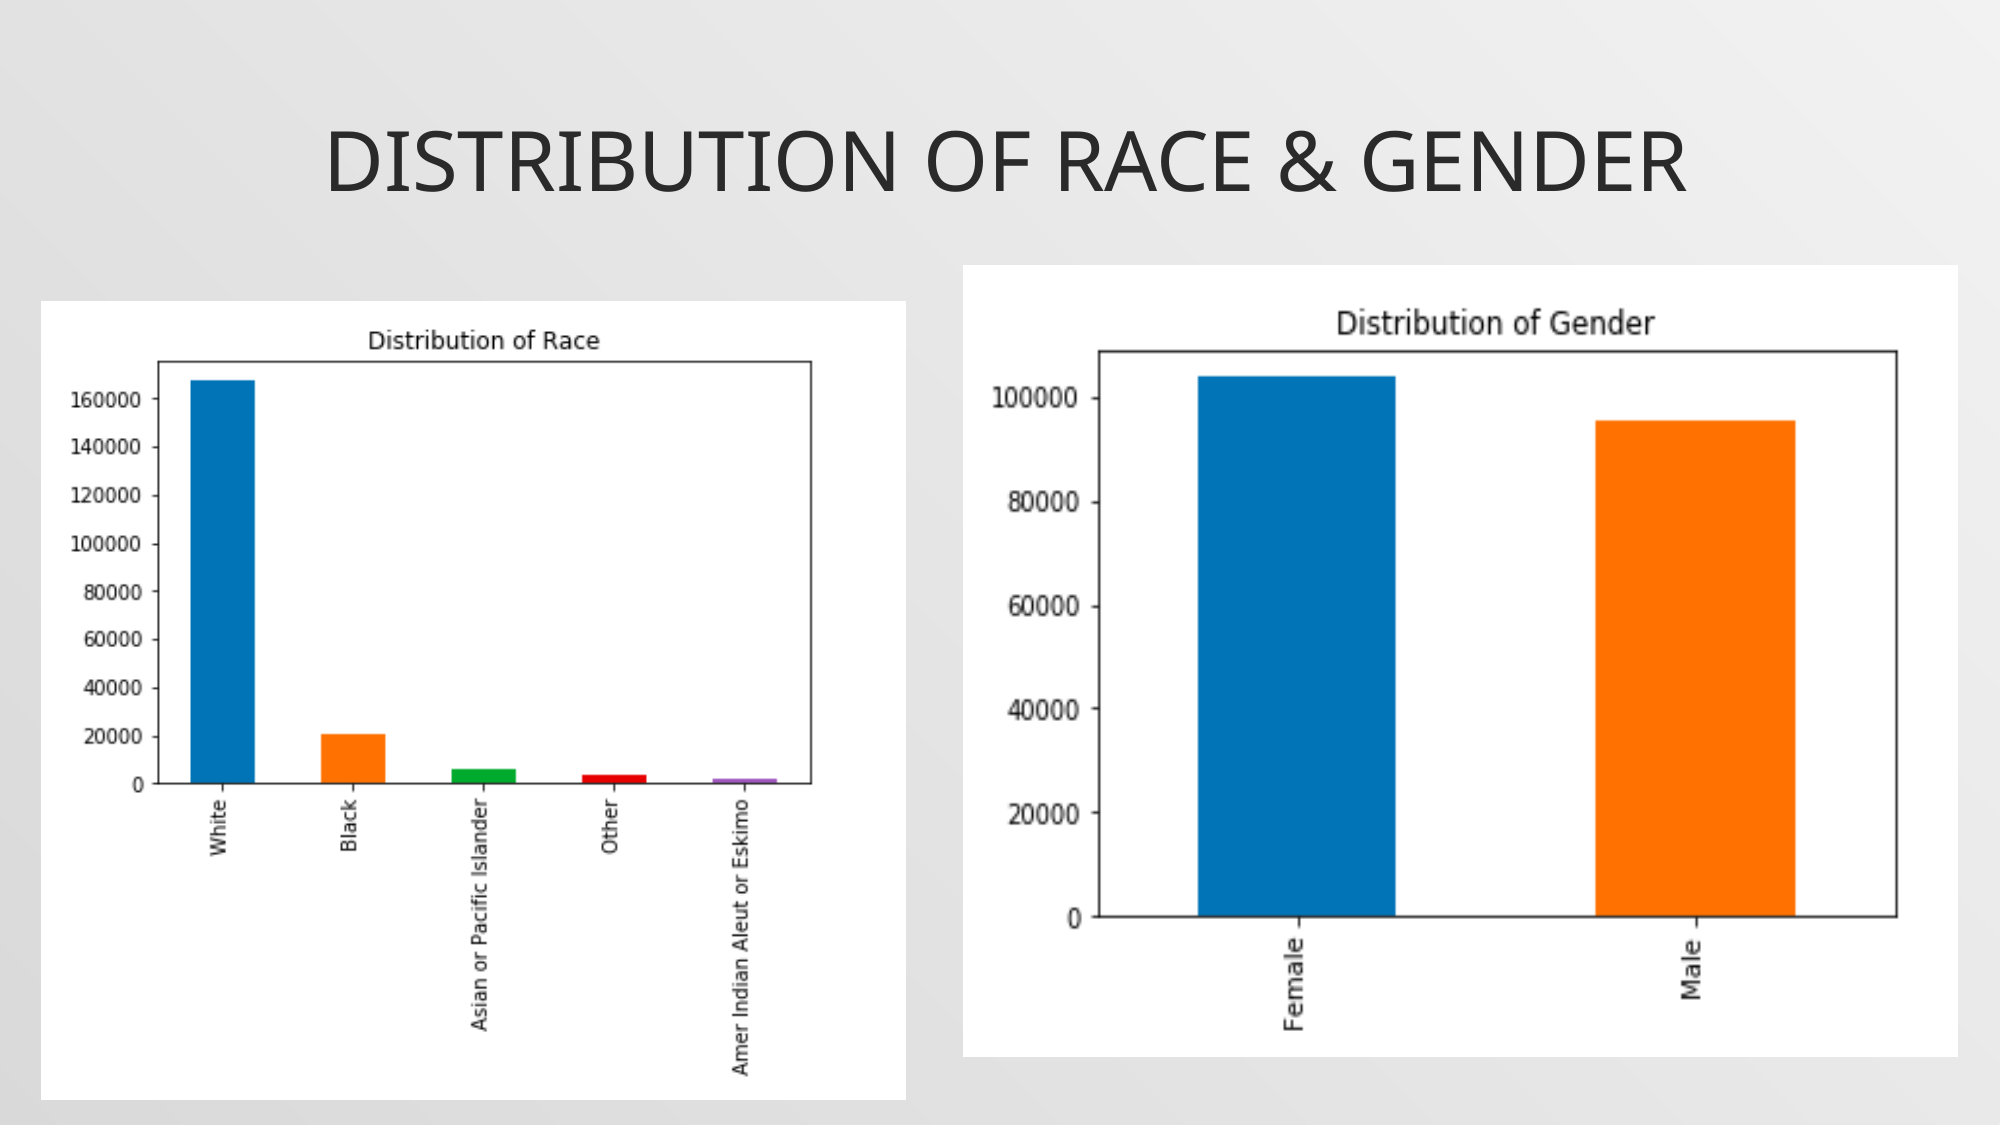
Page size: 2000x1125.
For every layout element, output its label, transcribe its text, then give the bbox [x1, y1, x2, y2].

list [41, 301, 906, 1100]
title DISTRIBUTION OF RACE & GENDER [199, 0, 1800, 218]
picture [963, 265, 1958, 1057]
